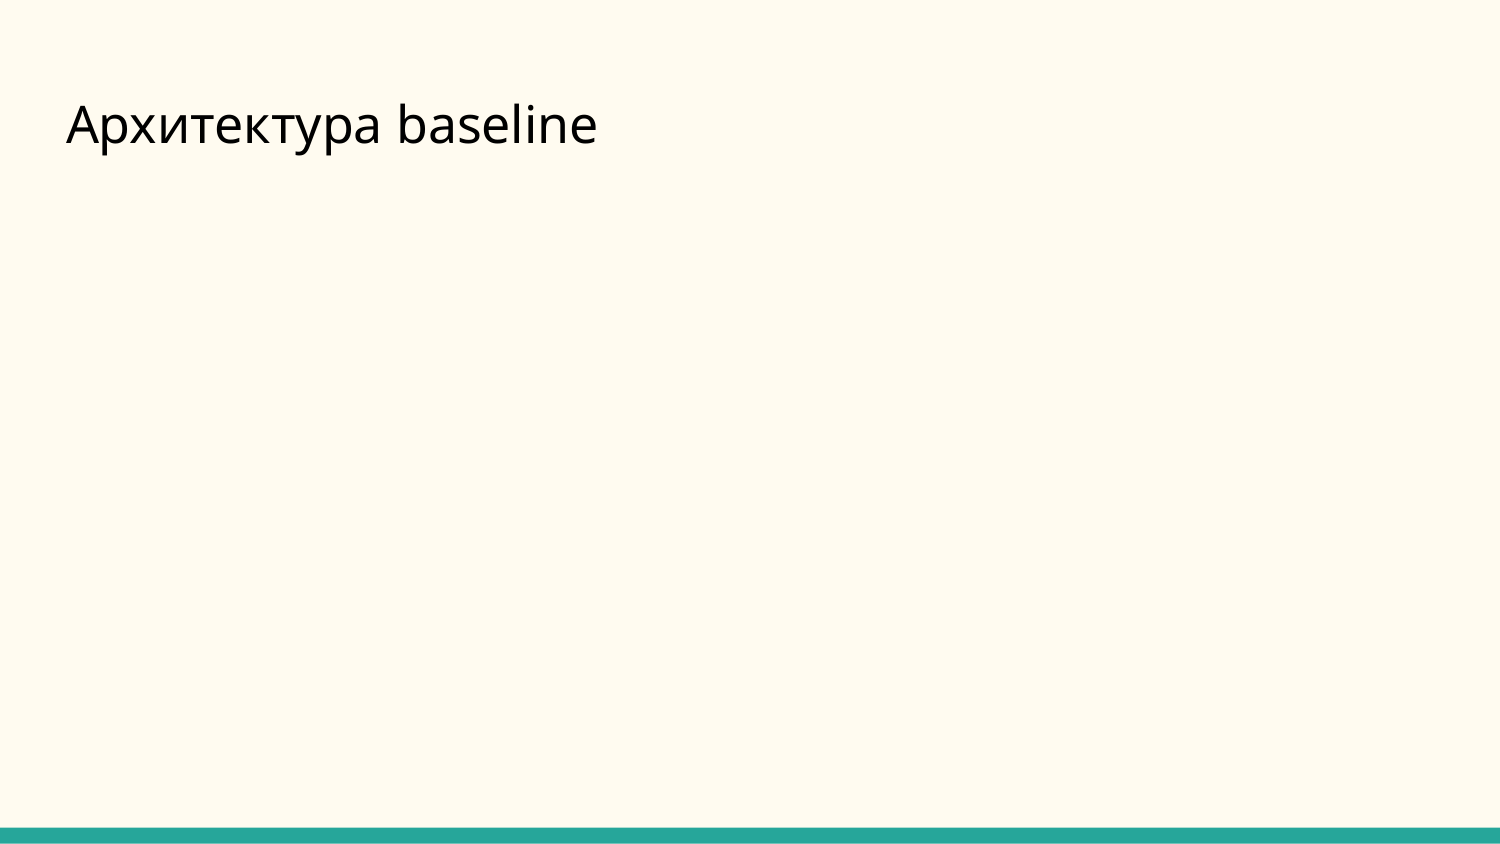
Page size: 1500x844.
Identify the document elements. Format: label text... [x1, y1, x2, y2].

title Архитектура baseline [51, 72, 1449, 174]
